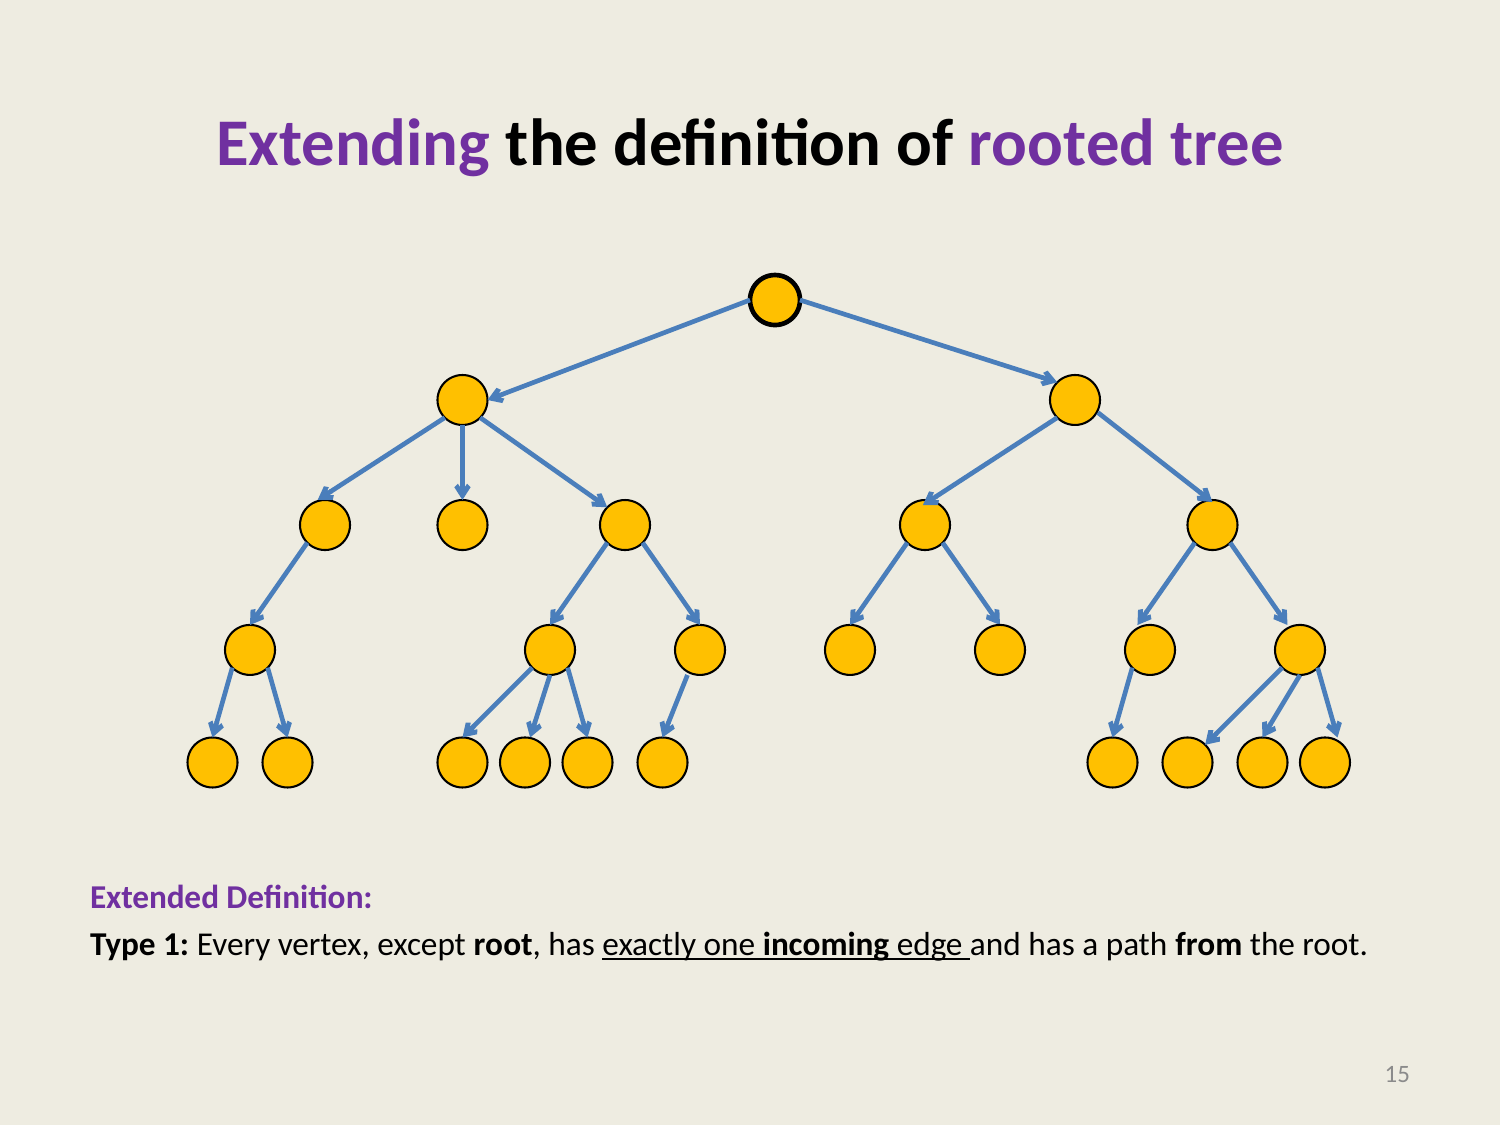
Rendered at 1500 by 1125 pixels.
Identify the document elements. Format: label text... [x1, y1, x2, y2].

title Extending the definition of rooted tree [75, 45, 1425, 233]
list Extended Definition: Type 1: Every vertex, except root, has exactly one incoming edge and has a path from the root. [75, 262, 1425, 1088]
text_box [187, 274, 1351, 788]
slide_number 15 [1074, 1042, 1425, 1103]
